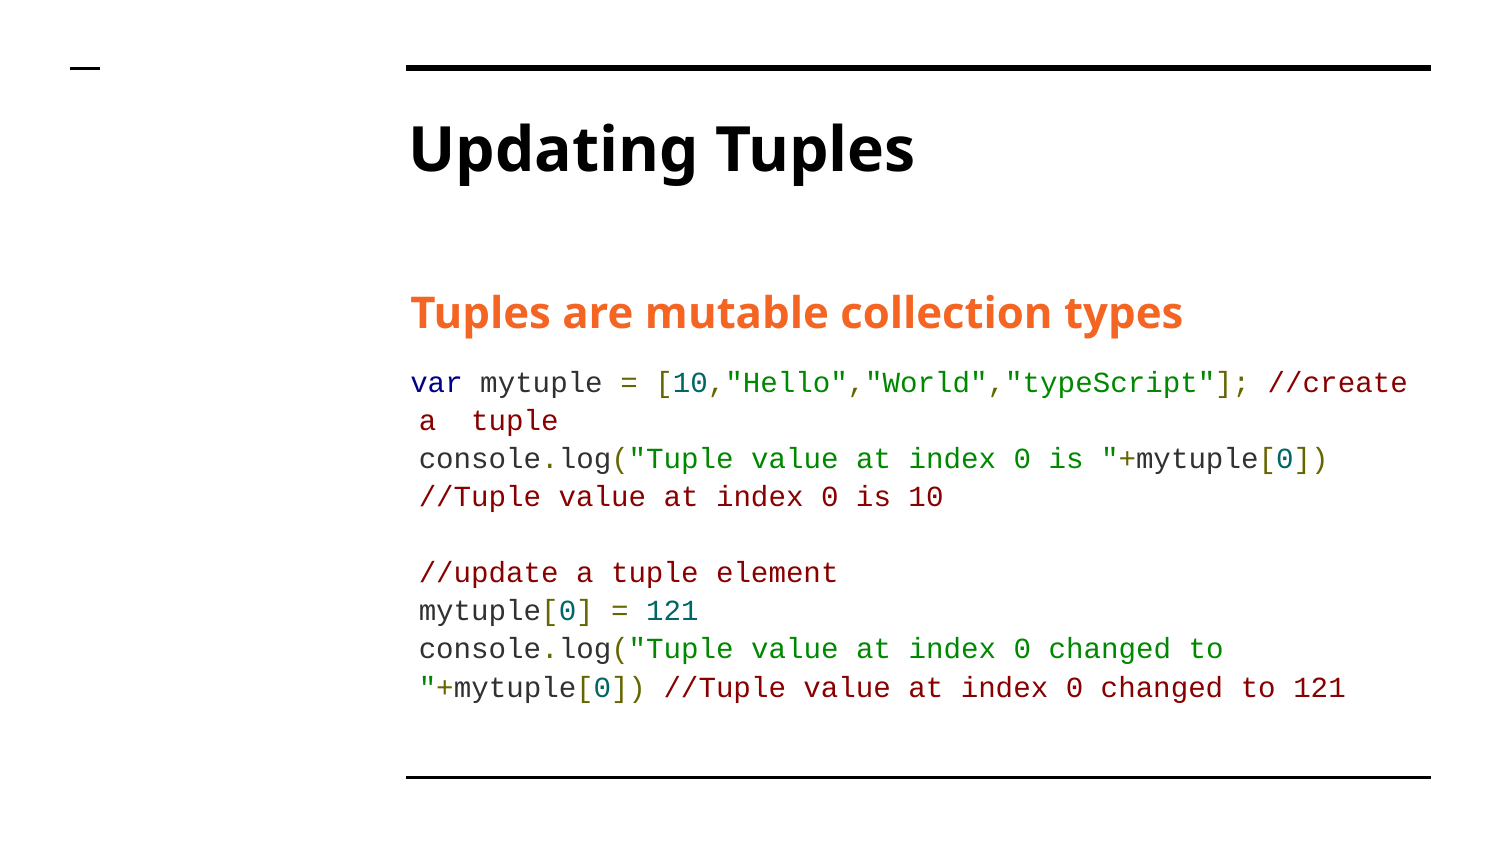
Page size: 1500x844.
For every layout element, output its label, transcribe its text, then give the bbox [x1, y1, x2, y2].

title Updating Tuples [393, 94, 1431, 199]
list Tuples are mutable collection types var mytuple = [10,"Hello","World","typeScript"]; //create a tuple console.log("Tuple value at index 0 is "+mytuple[0]) //Tuple value at index 0 is 10 //update a tuple element mytuple[0] = 121 console.log("Tuple value at index 0 changed to "+mytuple[0]) //Tuple value at index 0 changed to 121 [395, 261, 1433, 755]
